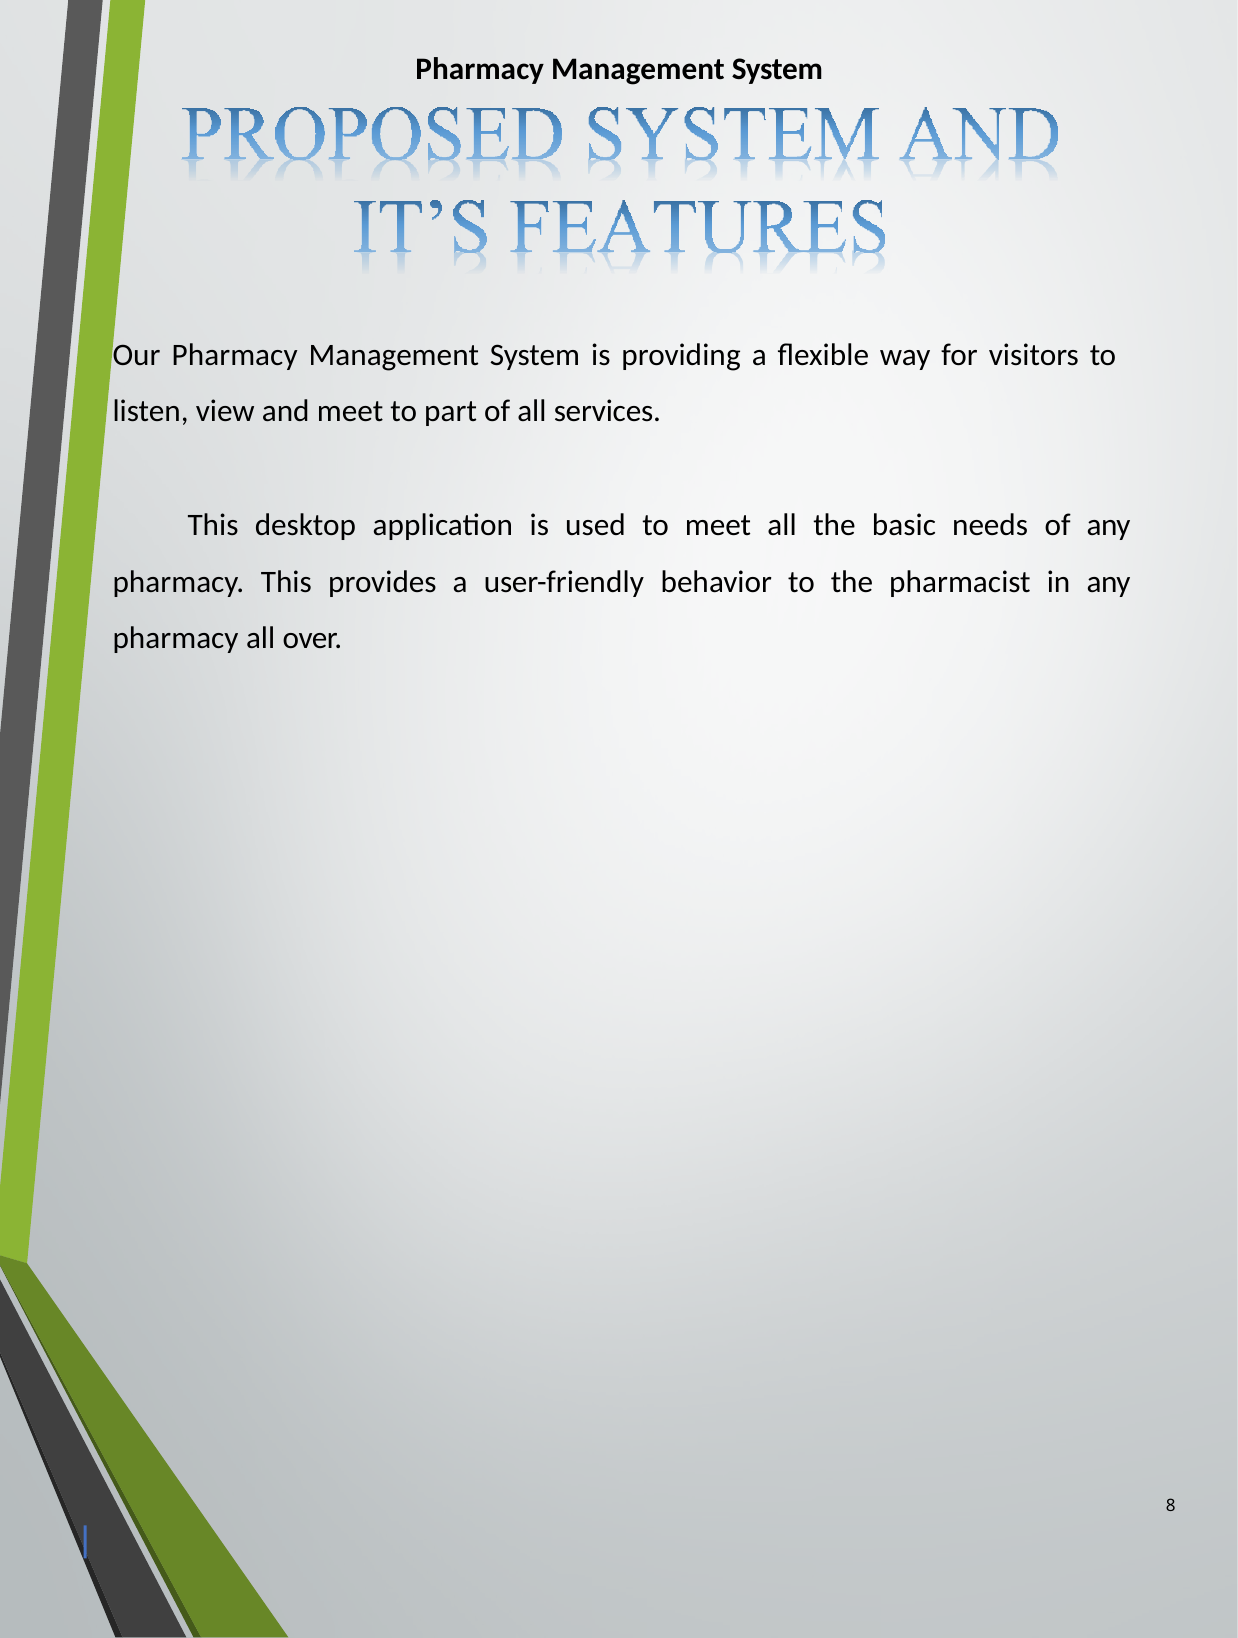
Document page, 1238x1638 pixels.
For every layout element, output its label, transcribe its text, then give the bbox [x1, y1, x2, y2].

text_box Our Pharmacy Management System is providing a flexible way for visitors to listen, view and meet to part of all services. This desktop application is used to meet all the basic needs of any pharmacy. This provides a user-friendly behavior to the pharmacist in any pharmacy all over. [110, 312, 1131, 656]
text_box Pharmacy Management System [413, 45, 829, 86]
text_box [181, 107, 1058, 181]
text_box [354, 200, 885, 274]
slide_number 8 [1119, 1029, 1176, 1638]
text_box [83, 1525, 87, 1559]
